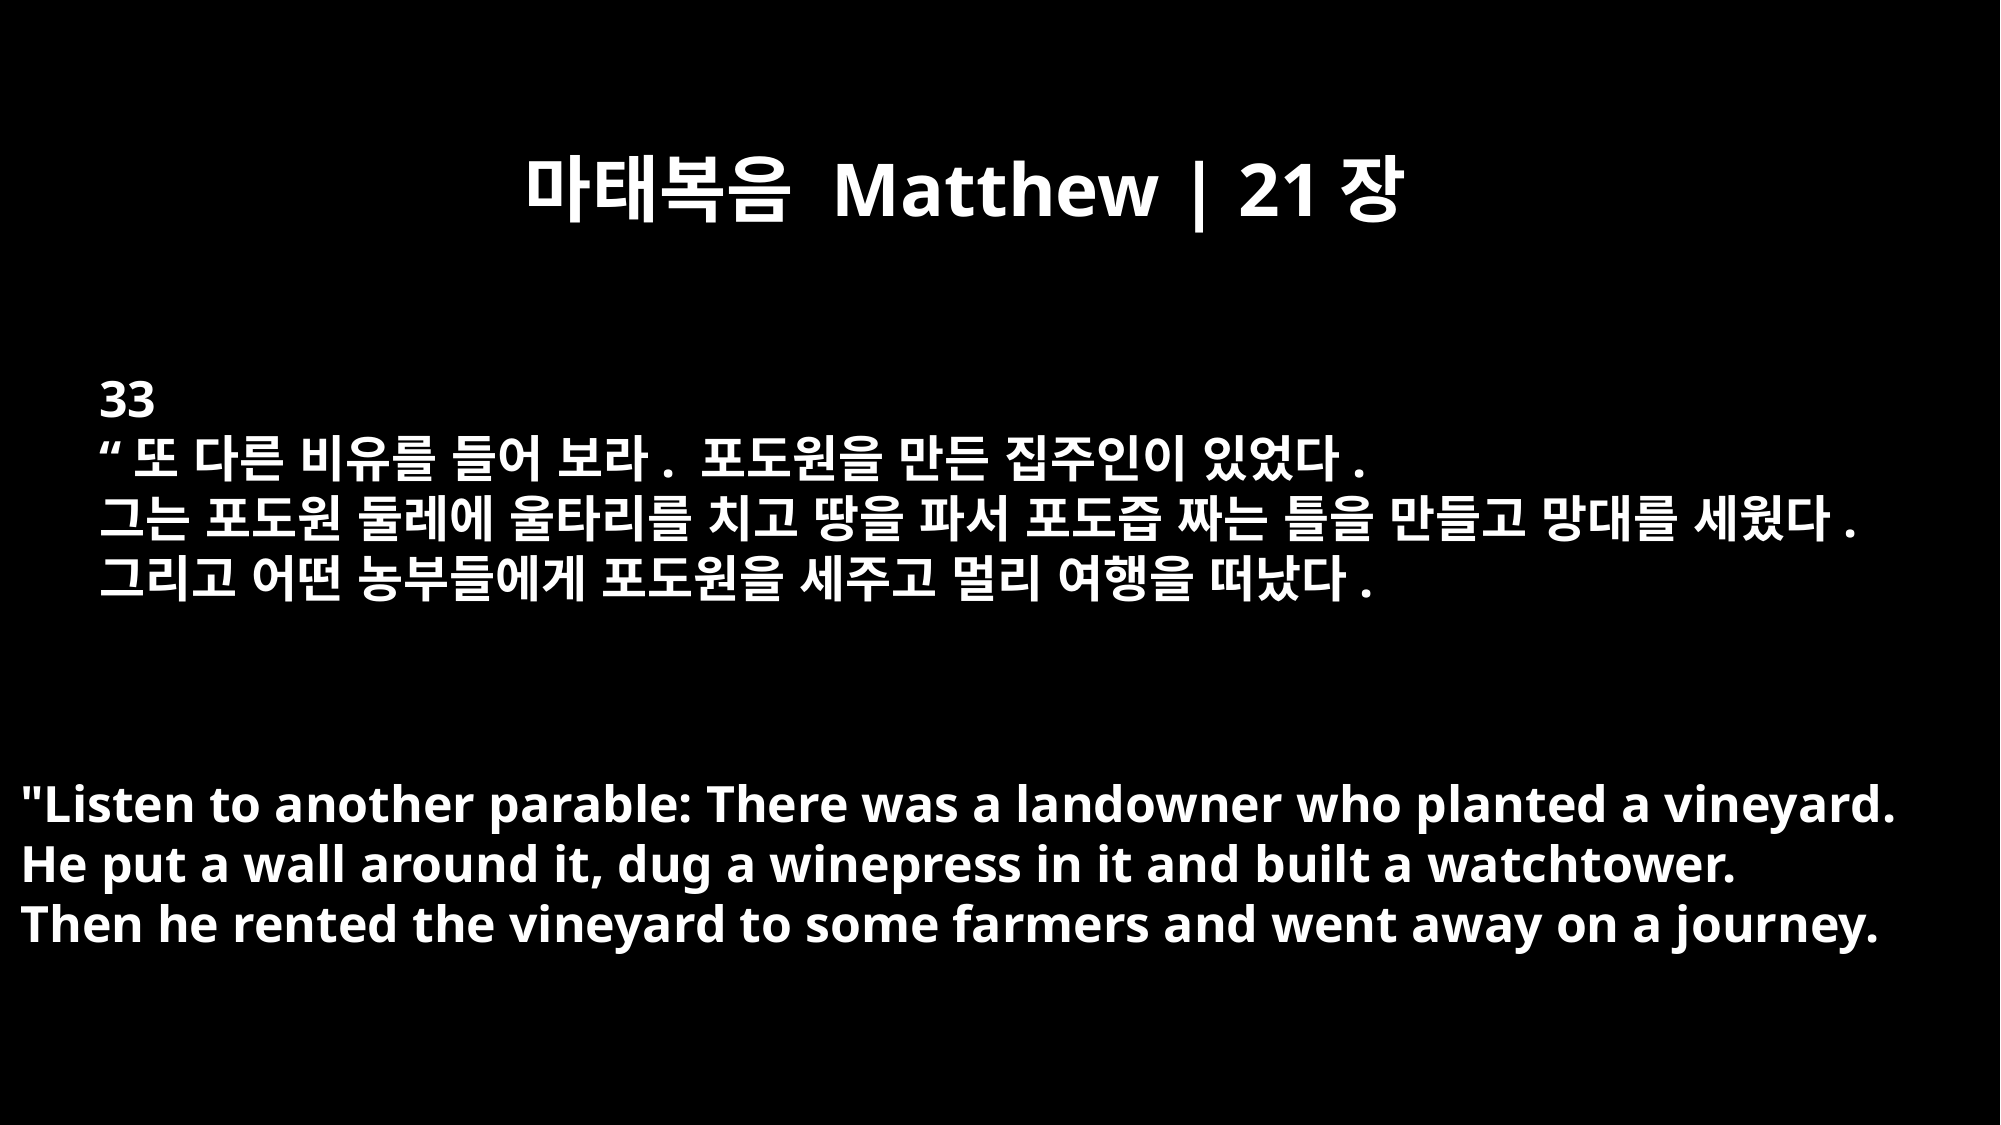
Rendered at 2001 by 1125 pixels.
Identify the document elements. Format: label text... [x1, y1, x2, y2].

text_box 33 “또 다른 비유를 들어 보라. 포도원을 만든 집주인이 있었다. 그는 포도원 둘레에 울타리를 치고 땅을 파서 포도즙 짜는 틀을 만들고 망대를 세웠다. 그리고 어떤 농부들에게 포도원을 세주고 멀리 여행을 떠났다. [84, 359, 1873, 615]
text_box "Listen to another parable: There was a landowner who planted a vineyard. He put a wall around it, dug a winepress in it and built a watchtower. Then he rented the vineyard to some farmers and went away on a journey. [5, 764, 1912, 960]
text_box 마태복음 Matthew | 21장 [510, 136, 1422, 239]
